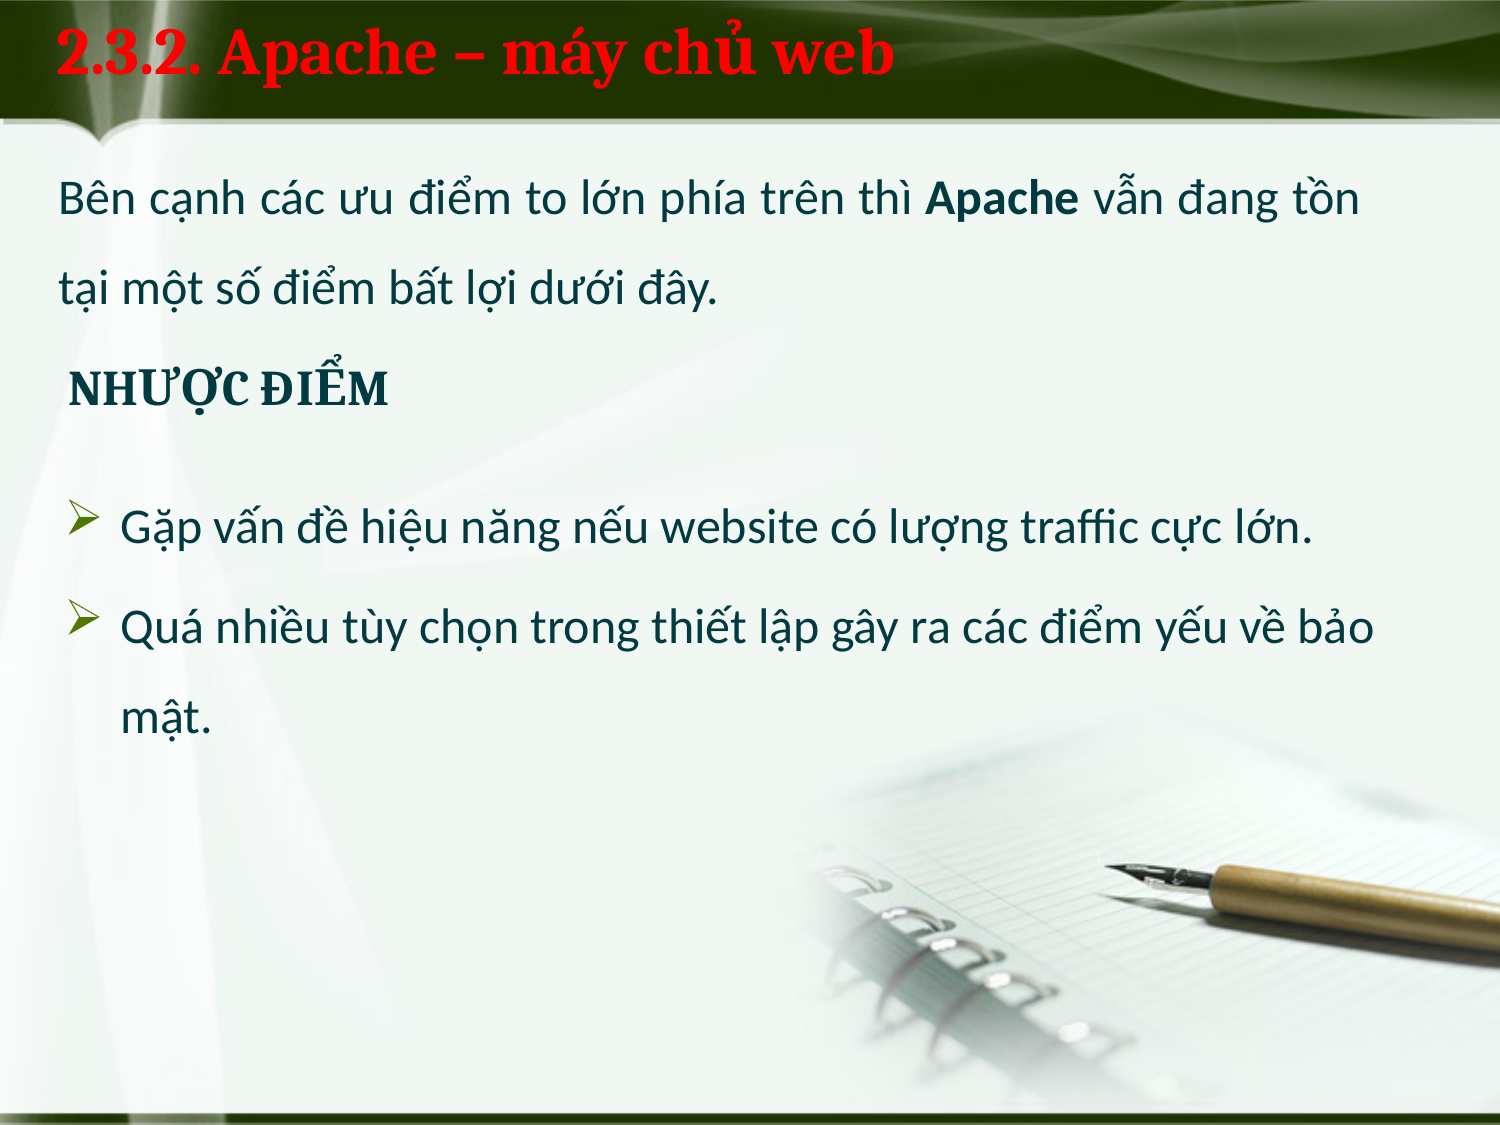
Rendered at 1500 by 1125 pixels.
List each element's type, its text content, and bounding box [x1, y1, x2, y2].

text_box Gặp vấn đề hiệu năng nếu website có lượng traffic cực lớn. Quá nhiều tùy chọn trong thiết lập gây ra các điểm yếu về bảo mật. [49, 515, 1420, 752]
picture [0, 0, 1500, 1125]
title 2.3.2. Apache – máy chủ web [41, 0, 1317, 120]
list Bên cạnh các ưu điểm to lớn phía trên thì Apache vẫn đang tồn tại một số điểm bất lợi dưới đây. [5, 144, 1376, 323]
text_box Nhược điểm [53, 347, 1328, 419]
